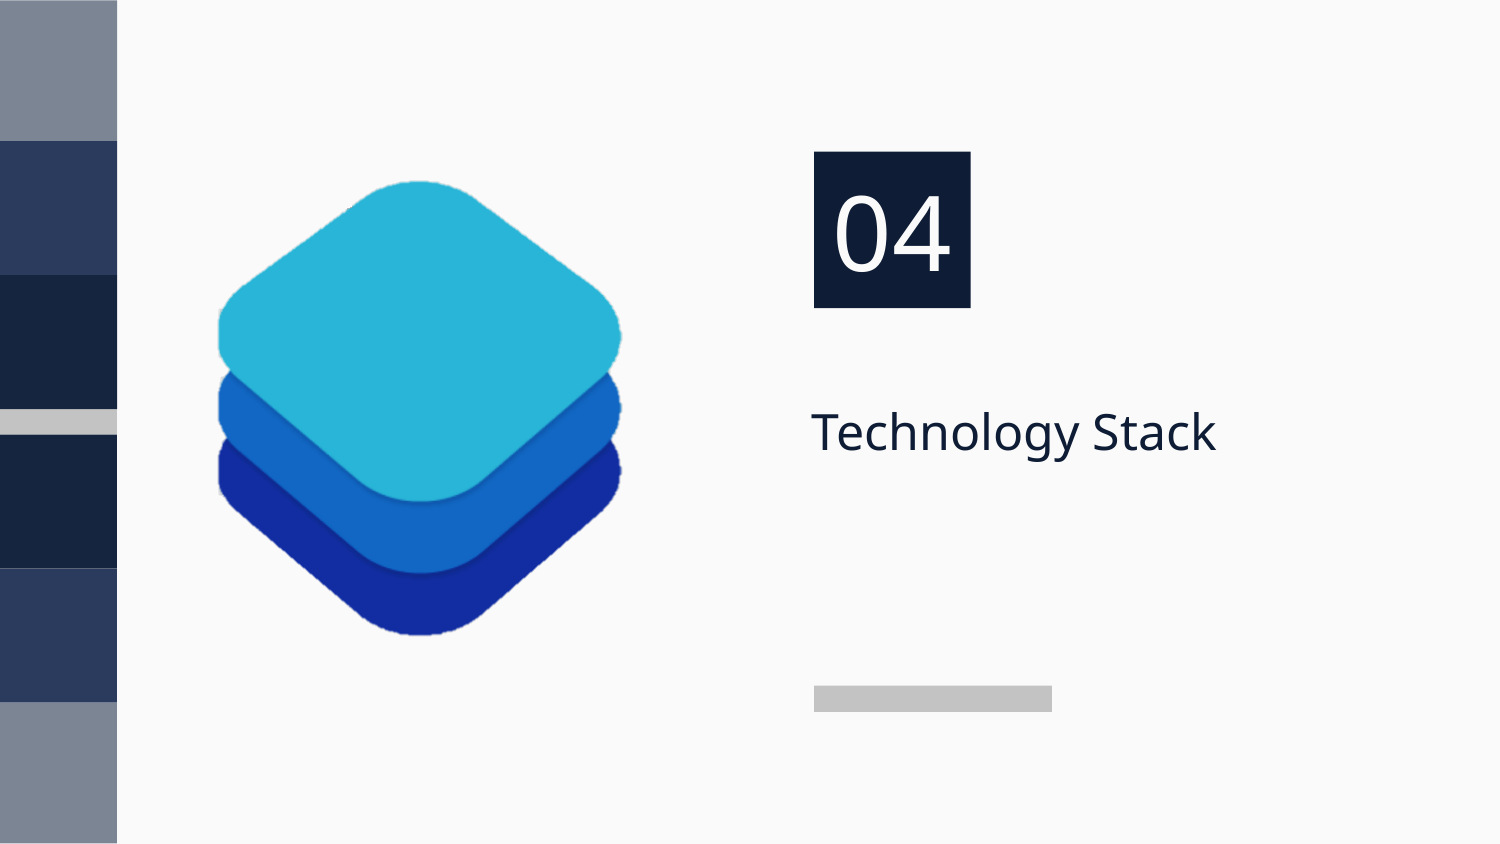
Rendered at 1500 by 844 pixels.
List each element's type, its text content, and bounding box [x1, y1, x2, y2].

text_box [814, 685, 1052, 712]
picture [190, 154, 649, 713]
title 04 [814, 151, 971, 309]
title Technology Stack [796, 385, 1383, 609]
